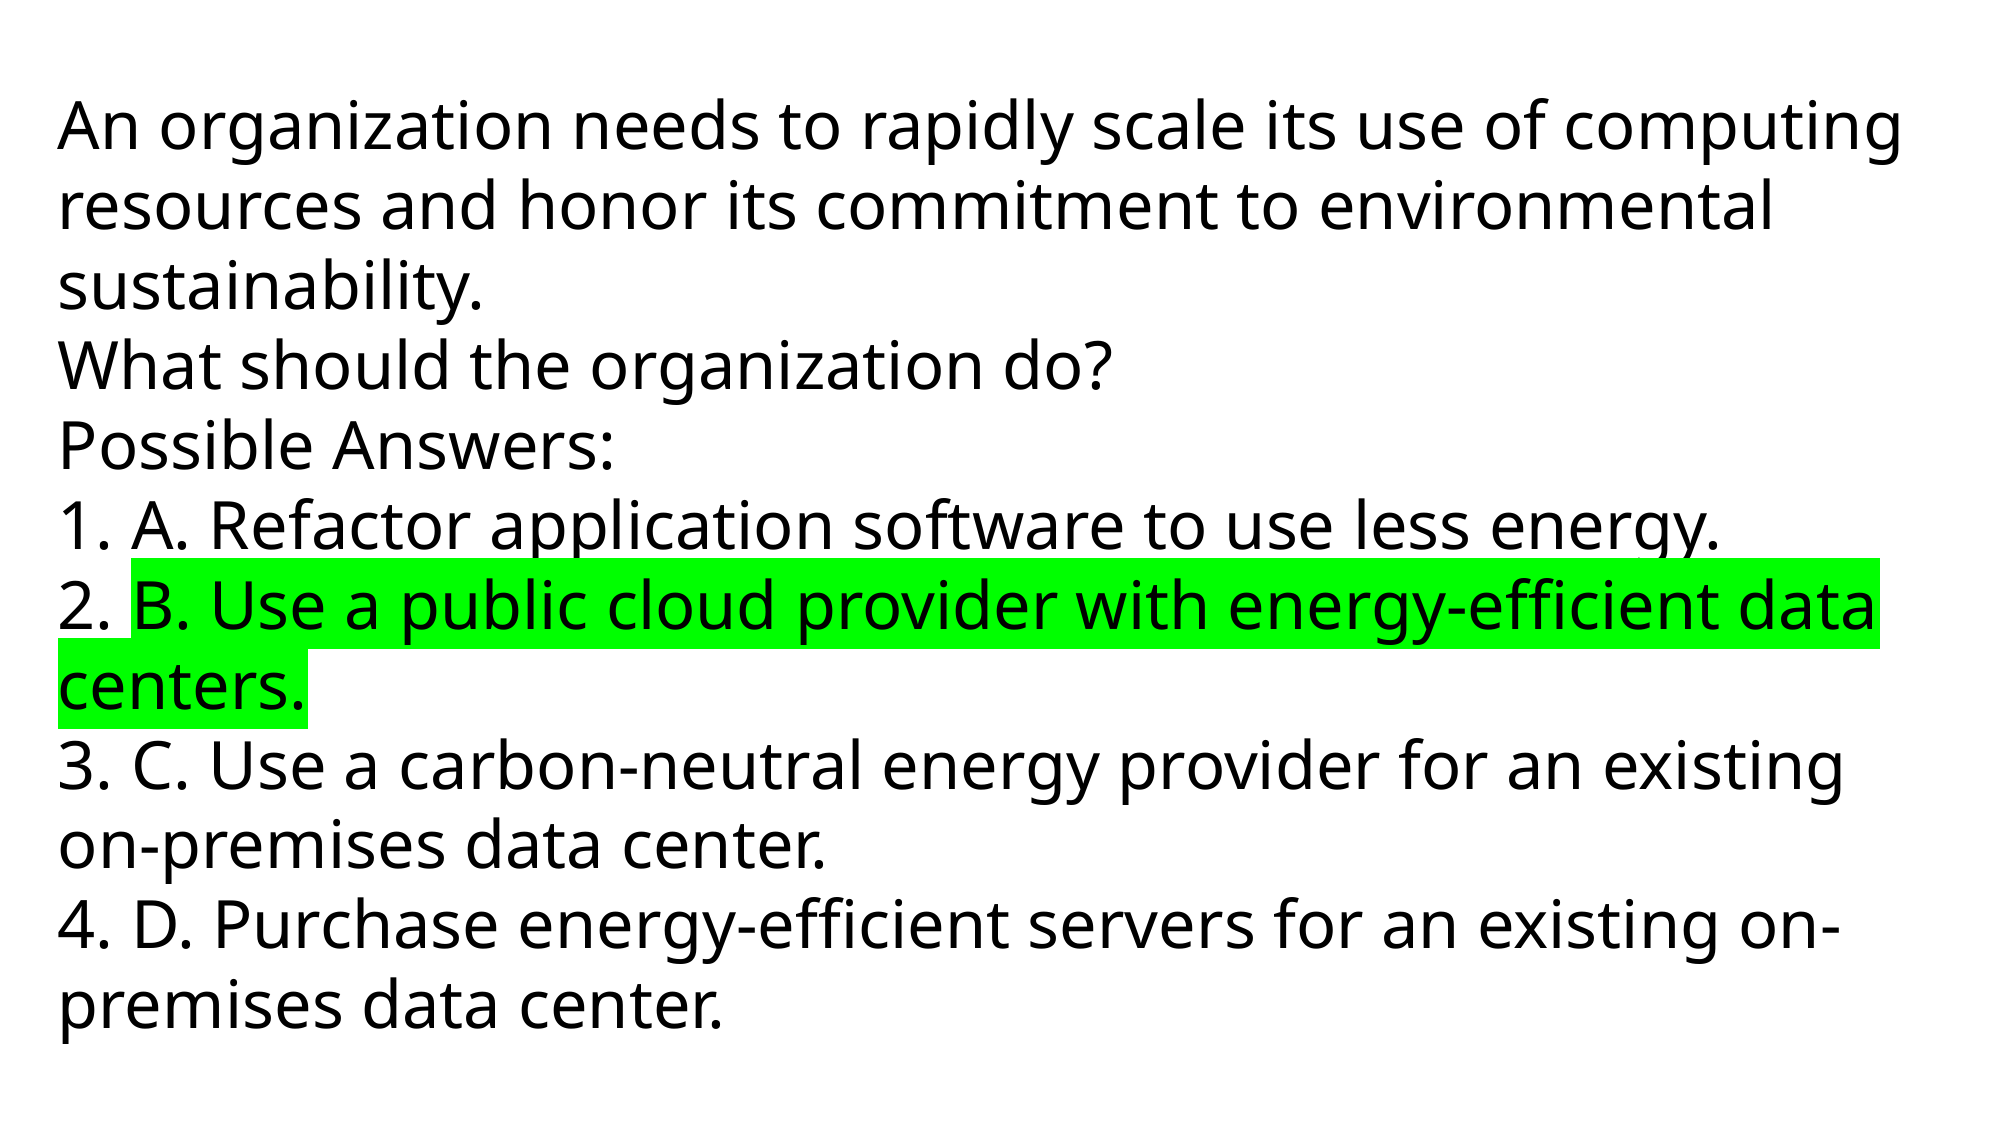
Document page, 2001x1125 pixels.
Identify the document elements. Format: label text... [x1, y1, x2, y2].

text_box An organization needs to rapidly scale its use of computing resources and honor its commitment to environmental sustainability. What should the organization do? Possible Answers: 1. A. Refactor application software to use less energy. 2. B. Use a public cloud provider with energy-efficient data centers. 3. C. Use a carbon-neutral energy provider for an existing on-premises data center. 4. D. Purchase energy-efficient servers for an existing on-premises data center. [42, 75, 1958, 1050]
